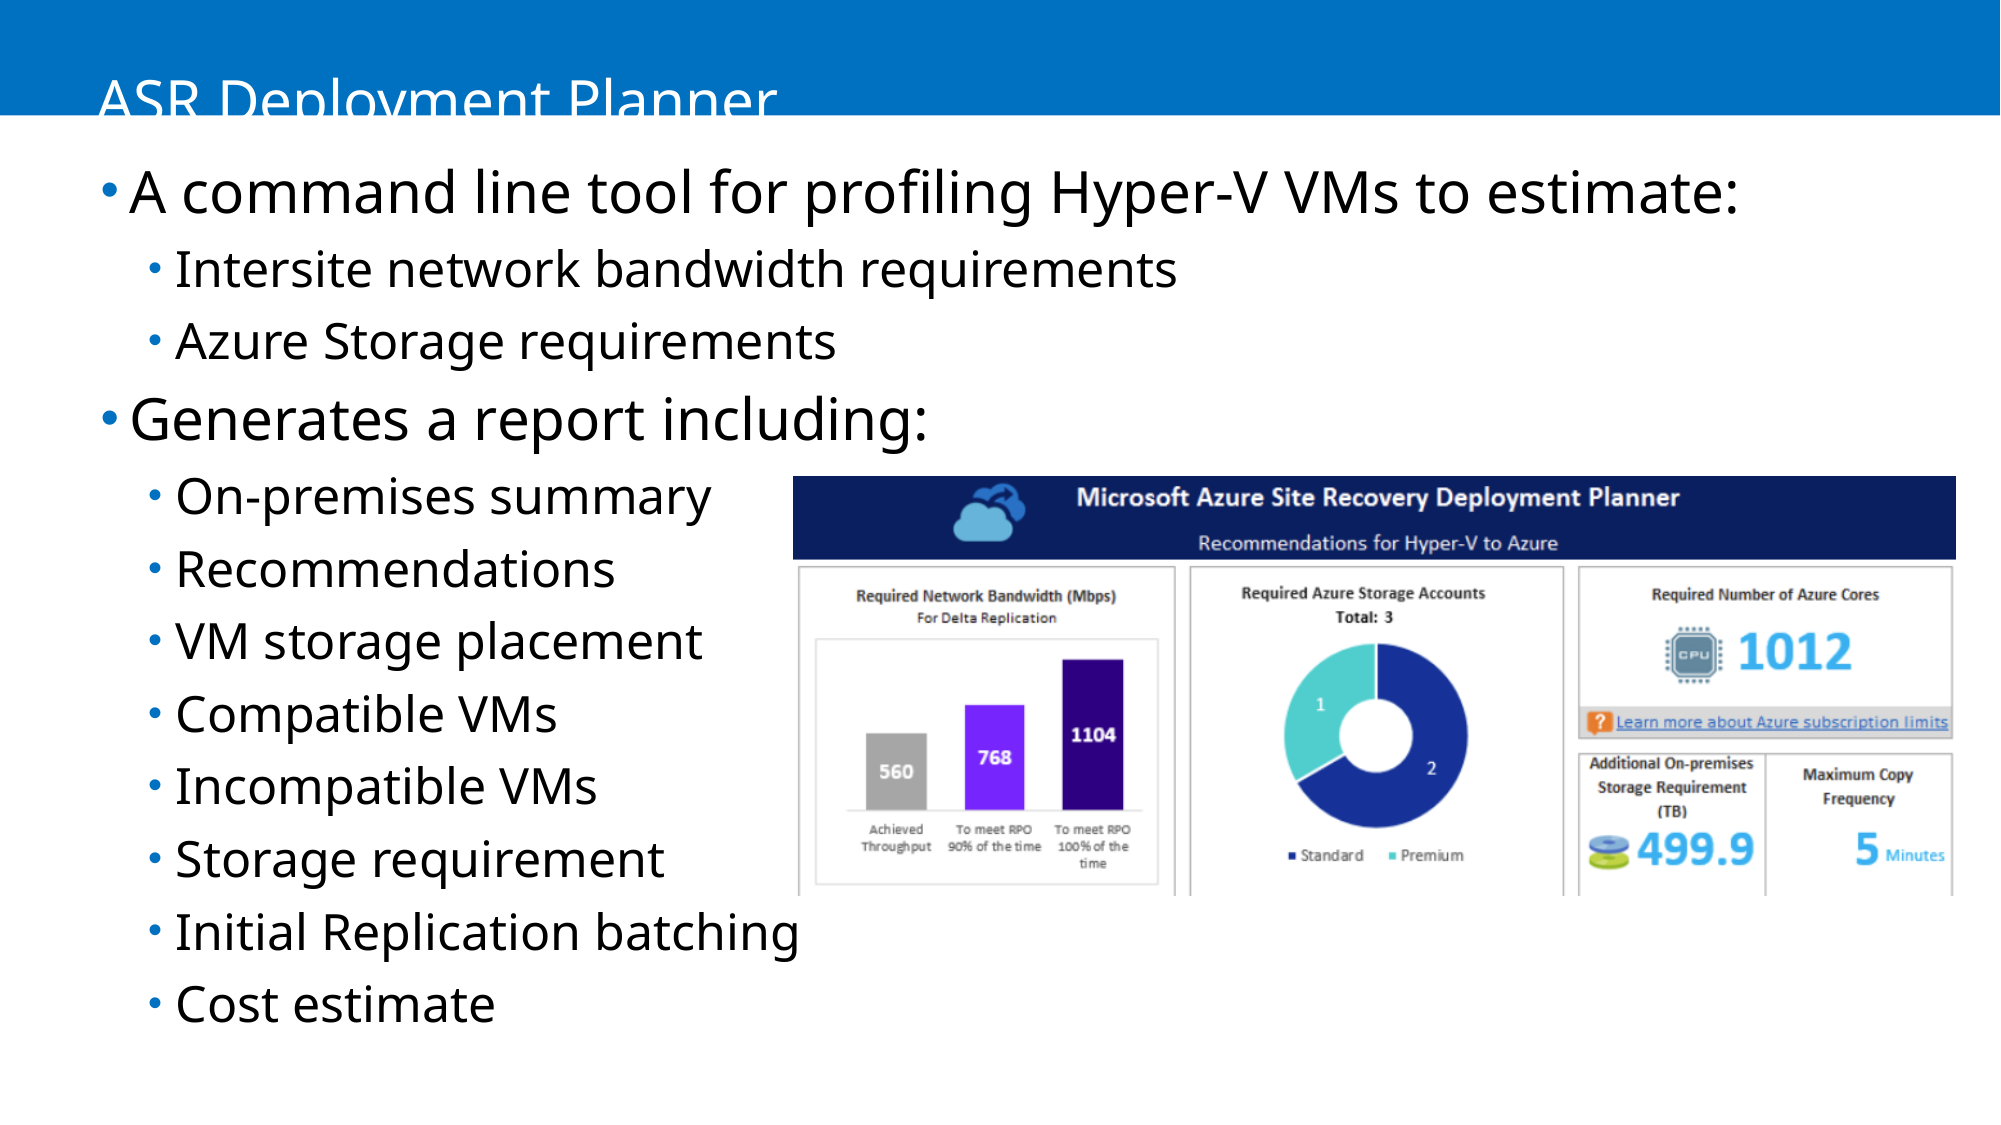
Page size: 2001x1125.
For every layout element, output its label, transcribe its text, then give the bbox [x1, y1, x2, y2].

picture [793, 476, 1957, 896]
list A command line tool for profiling Hyper-V VMs to estimate: Intersite network bandwidth requirements Azure Storage requirements Generates a report including: On-premises summary Recommendations VM storage placement Compatible VMs Incompatible VMs Storage requirement Initial Replication batching Cost estimate [100, 154, 1909, 977]
title ASR Deployment Planner [96, 75, 1904, 166]
